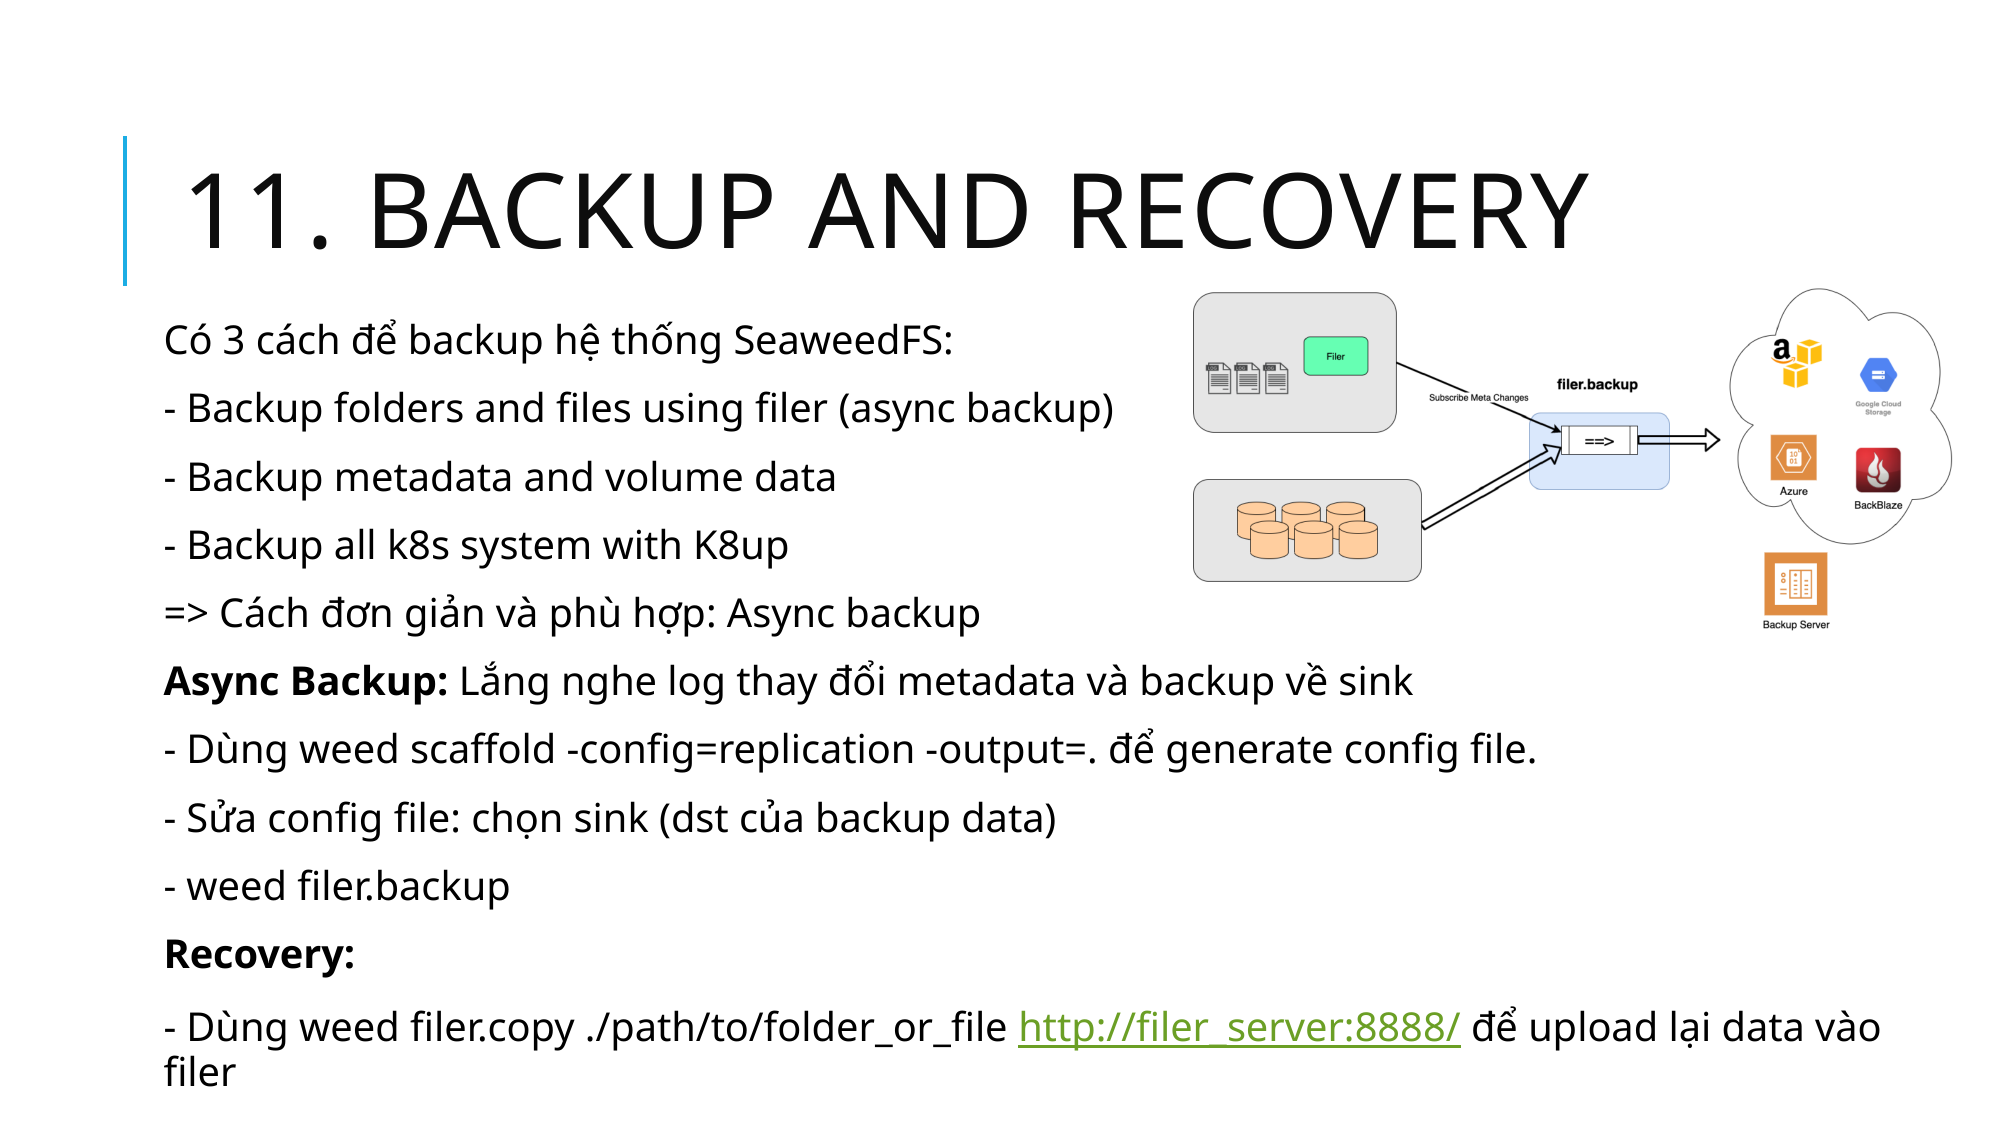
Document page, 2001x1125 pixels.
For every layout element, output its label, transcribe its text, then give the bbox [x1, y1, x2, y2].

title 11. Backup and recovery [168, 96, 1763, 312]
picture [1188, 272, 1954, 633]
list Có 3 cách để backup hệ thống SeaweedFS: - Backup folders and files using filer (async backup) - Backup metadata and volume data - Backup all k8s system with K8up => Cách đơn giản và phù hợp: Async backup Async Backup: Lắng nghe log thay đổi metadata và backup về sink - Dùng weed scaffold -config=replication -output=. để generate config file. - Sửa config file: chọn sink (dst của backup data) - weed filer.backup Recovery: - Dùng weed filer.copy ./path/to/folder_or_file http://filer_server:8888/ để upload lại data vào filer [142, 312, 1895, 1104]
